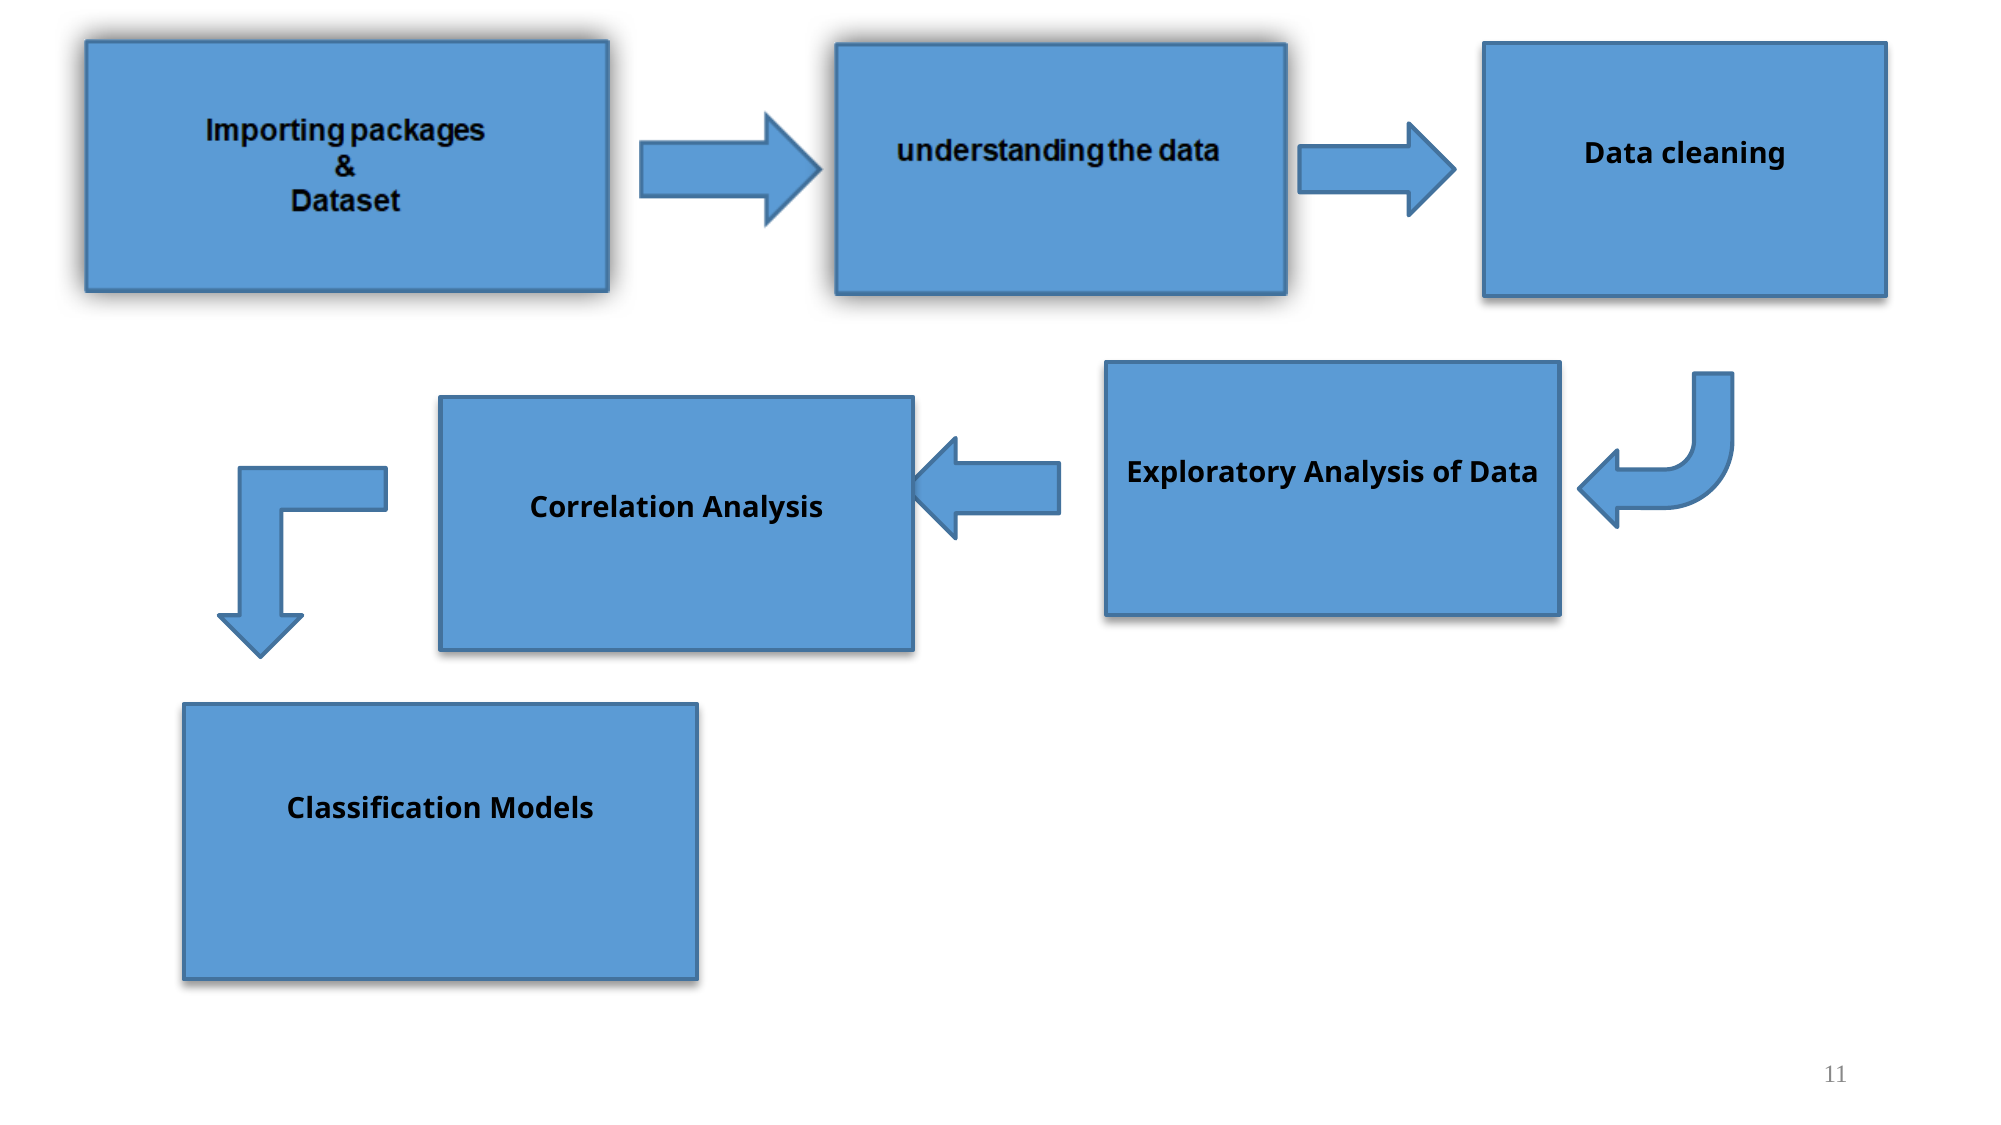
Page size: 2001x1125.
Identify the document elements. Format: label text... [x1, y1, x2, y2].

text_box Exploratory Analysis of Data [1104, 360, 1562, 617]
text_box Correlation Analysis [438, 395, 915, 652]
picture [834, 42, 1288, 297]
picture [638, 108, 824, 230]
slide_number 11 [1412, 1042, 1863, 1103]
text_box Data cleaning [1482, 41, 1888, 298]
text_box [920, 436, 1062, 541]
picture [84, 38, 610, 293]
text_box [1576, 371, 1735, 530]
text_box [216, 465, 388, 660]
text_box [1297, 121, 1457, 218]
text_box Classification Models [182, 702, 699, 981]
